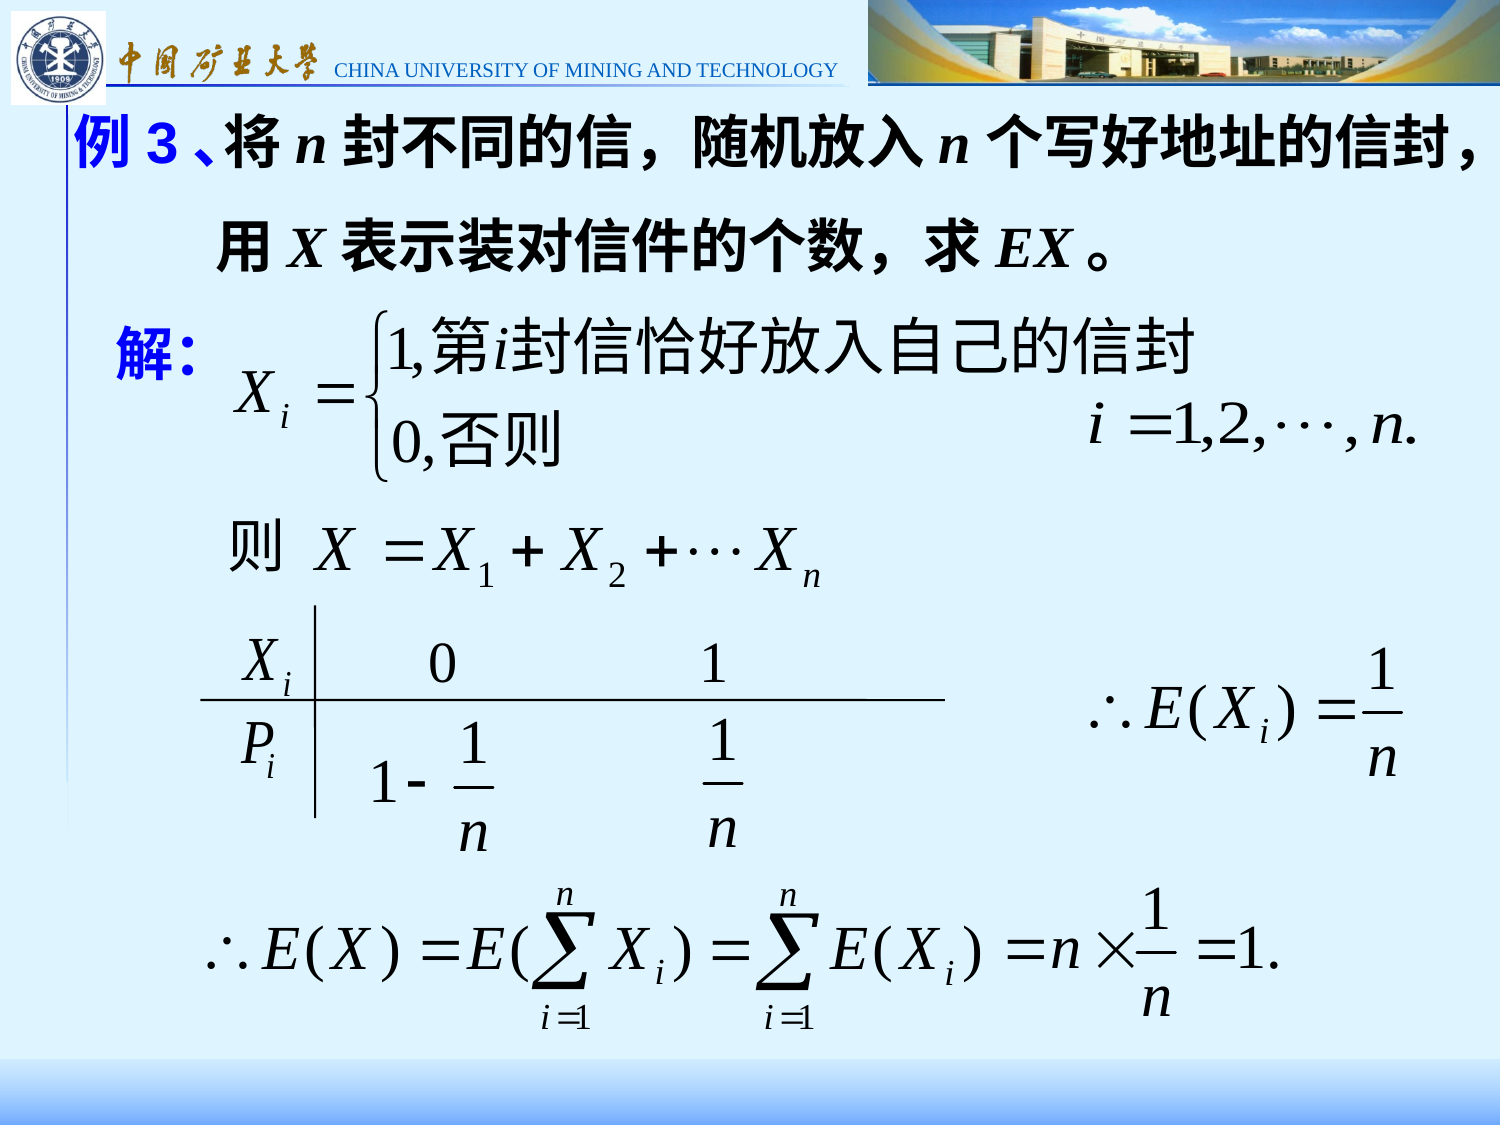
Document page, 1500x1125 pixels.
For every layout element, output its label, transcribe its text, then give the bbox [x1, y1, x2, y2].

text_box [220, 297, 1205, 497]
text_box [1083, 628, 1418, 792]
picture [11, 11, 106, 105]
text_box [200, 605, 945, 819]
picture [868, 0, 1500, 86]
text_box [692, 699, 756, 862]
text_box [306, 515, 827, 594]
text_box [696, 865, 994, 1044]
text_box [1077, 386, 1429, 469]
text_box 解： [100, 310, 215, 395]
text_box 将n封不同的信，随机放入n个写好地址的信封， [208, 97, 1500, 183]
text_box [200, 864, 695, 1043]
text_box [991, 868, 1290, 1031]
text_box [365, 703, 507, 863]
title 例3、 [40, 73, 284, 206]
text_box 用X表示装对信件的个数，求EX。 [200, 201, 1160, 287]
text_box 则 [212, 501, 301, 587]
